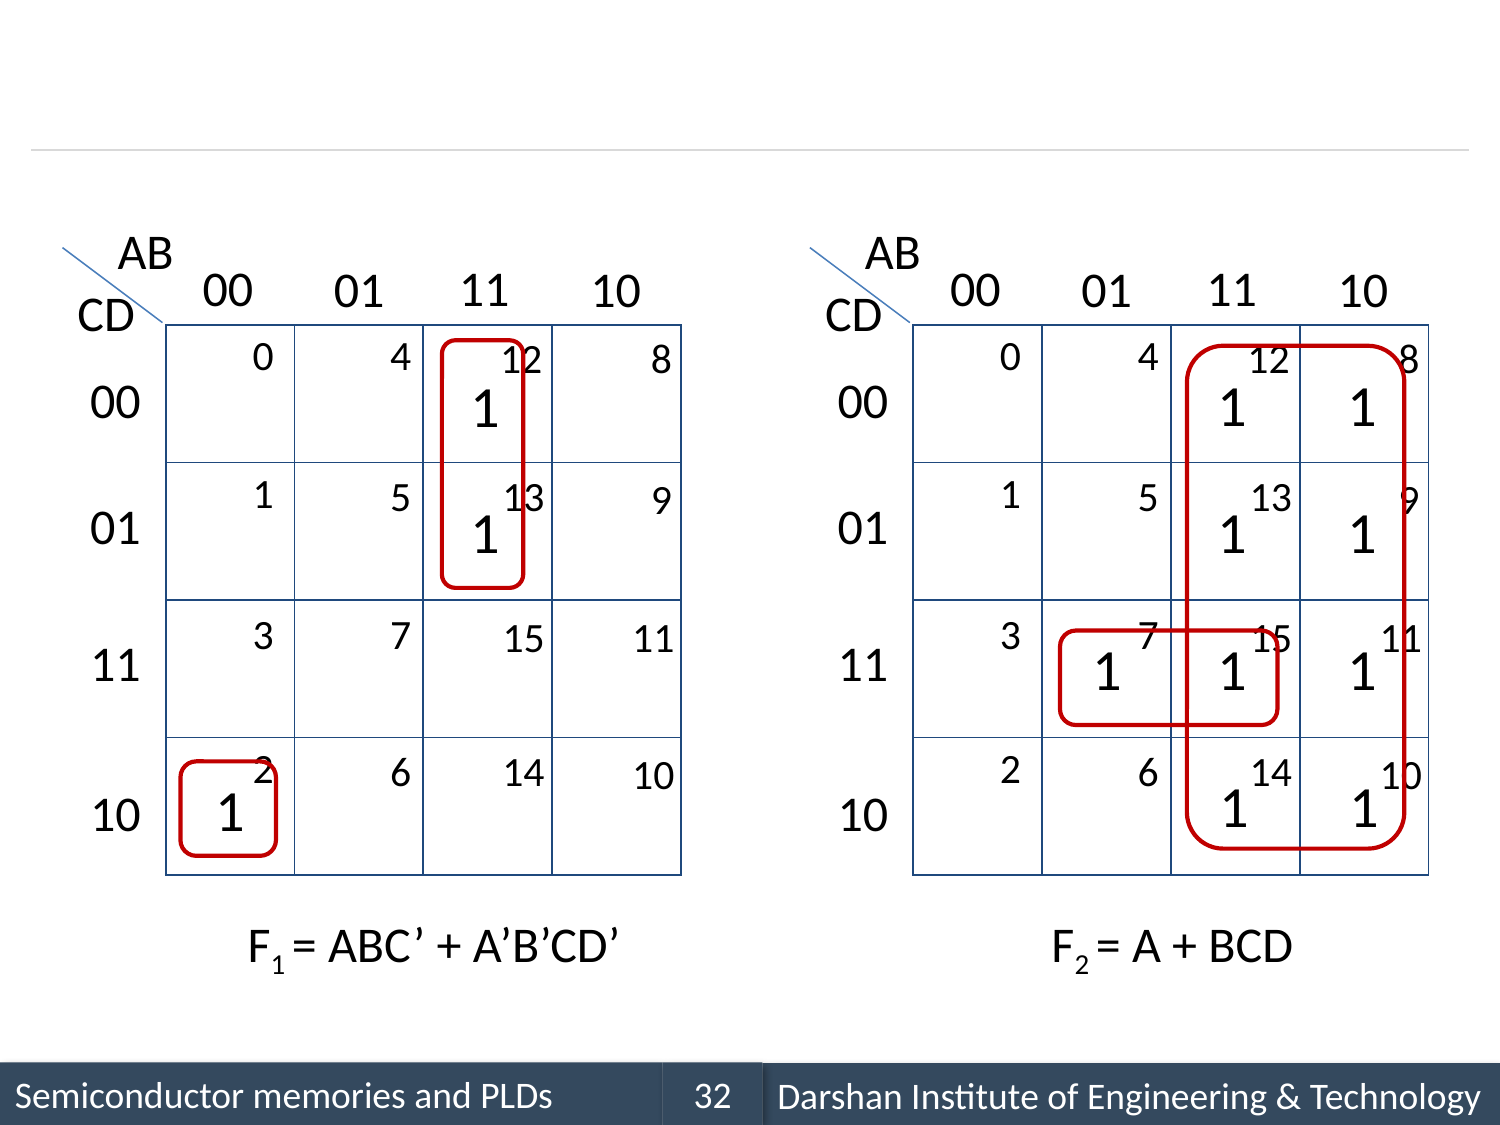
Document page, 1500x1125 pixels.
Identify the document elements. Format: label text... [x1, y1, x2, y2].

text_box F2 = A + BCD [1036, 904, 1339, 988]
text_box F1 = ABC’ + A’B’CD’ [232, 904, 651, 988]
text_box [809, 212, 1438, 876]
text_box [62, 212, 691, 876]
